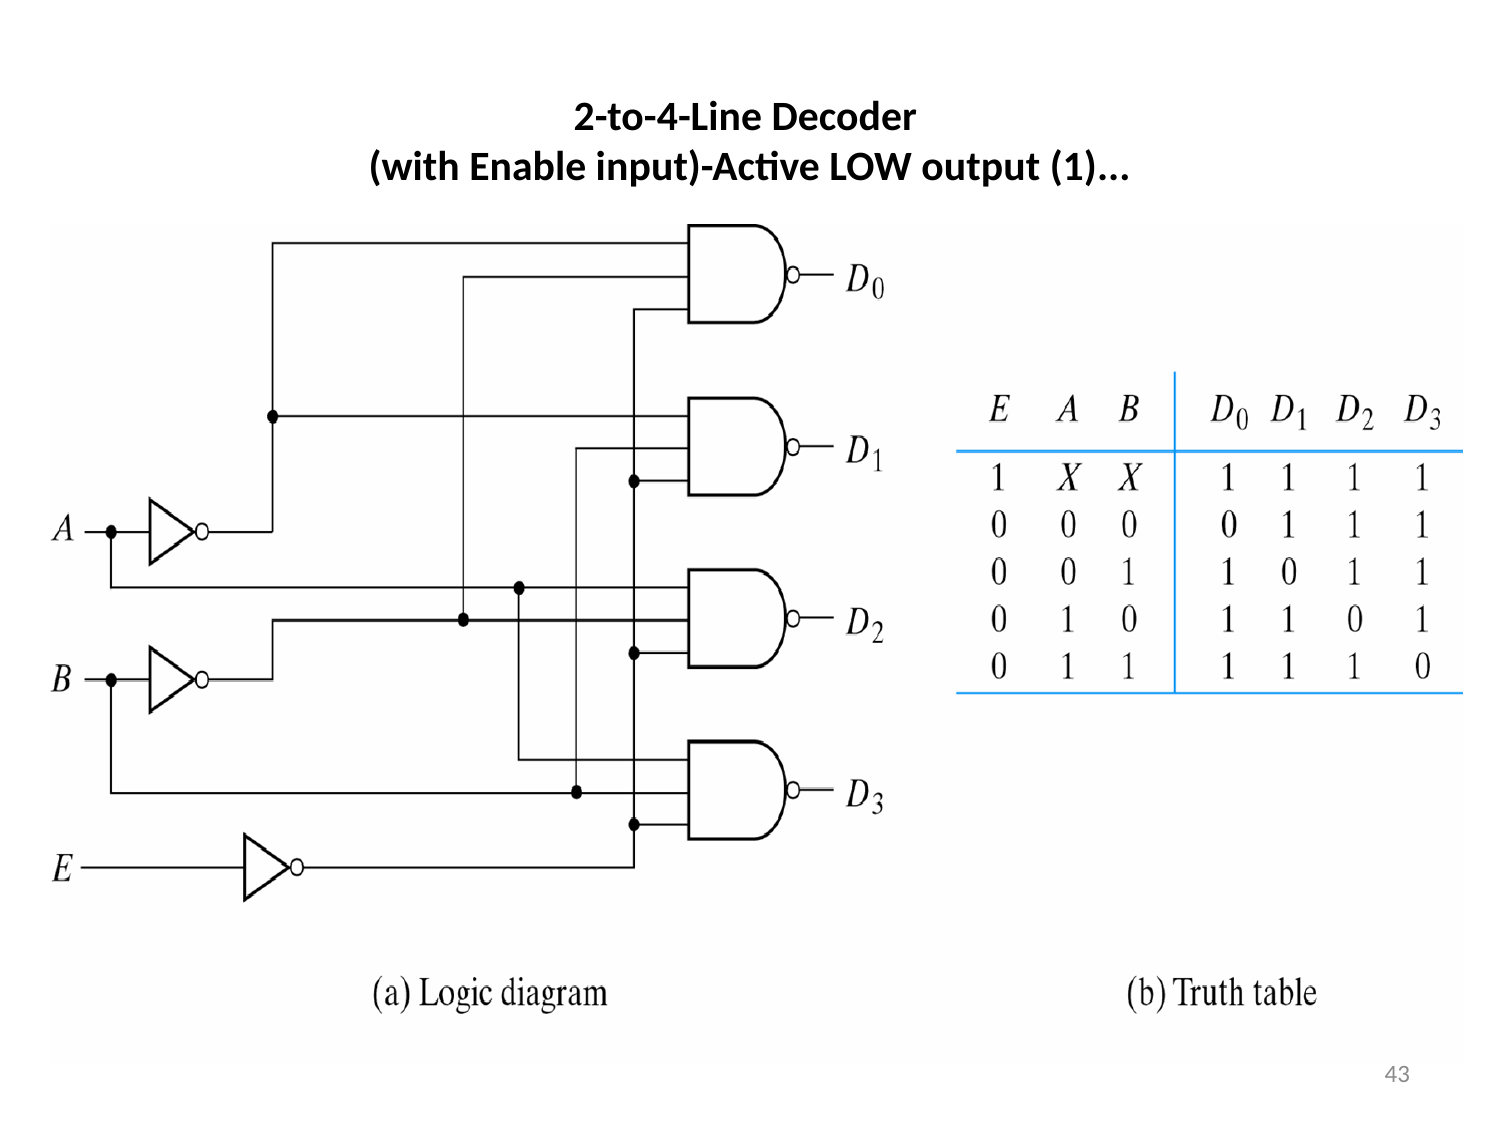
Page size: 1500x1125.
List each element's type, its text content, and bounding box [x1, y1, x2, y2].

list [49, 224, 1463, 1063]
slide_number 43 [1074, 1072, 1425, 1103]
title 2-to-4-Line Decoder (with Enable input)-Active LOW output (1)... [75, 45, 1425, 223]
